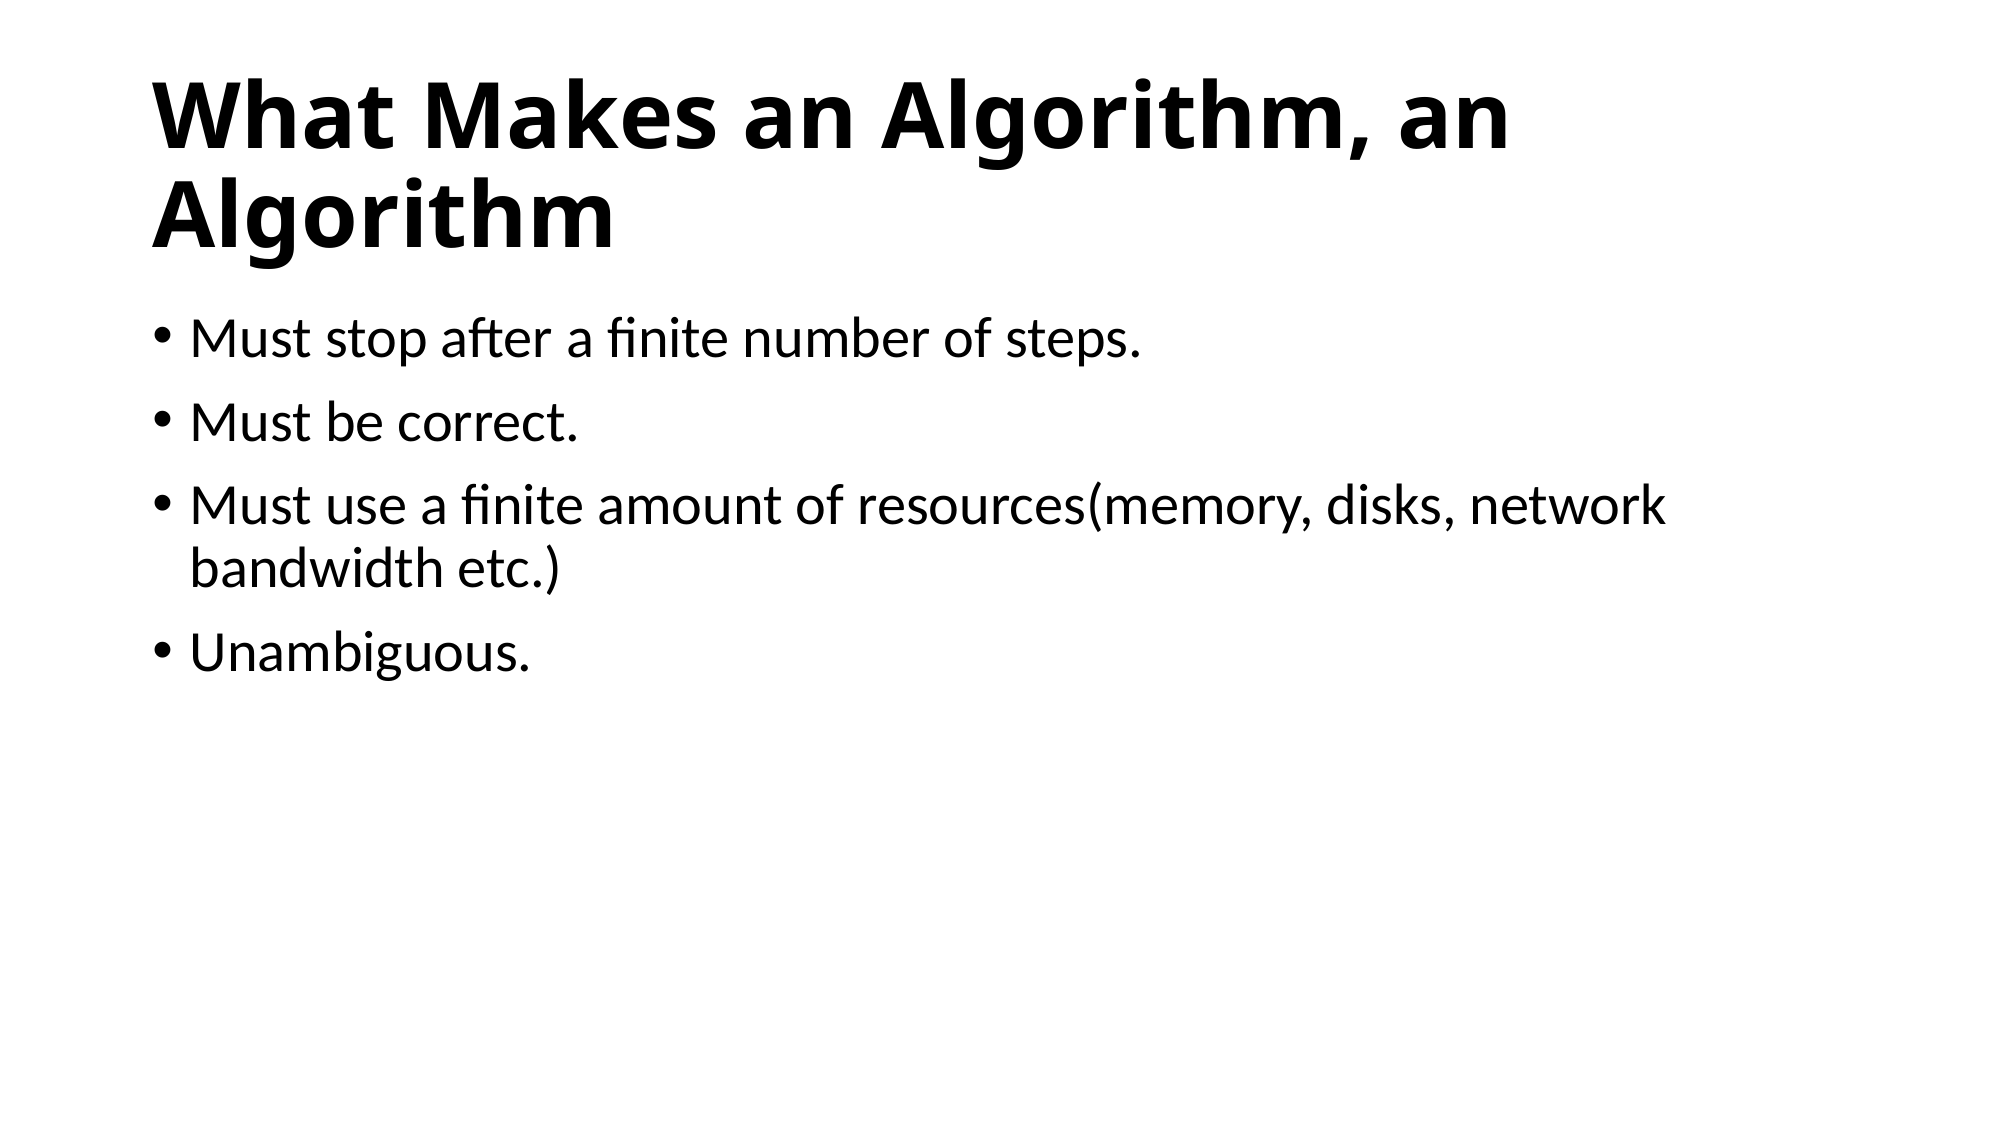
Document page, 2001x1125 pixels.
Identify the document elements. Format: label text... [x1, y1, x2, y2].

list Must stop after a finite number of steps. Must be correct. Must use a finite amount of resources(memory, disks, network bandwidth etc.) Unambiguous. [137, 299, 1863, 1014]
title What Makes an Algorithm, an Algorithm [137, 59, 1863, 278]
